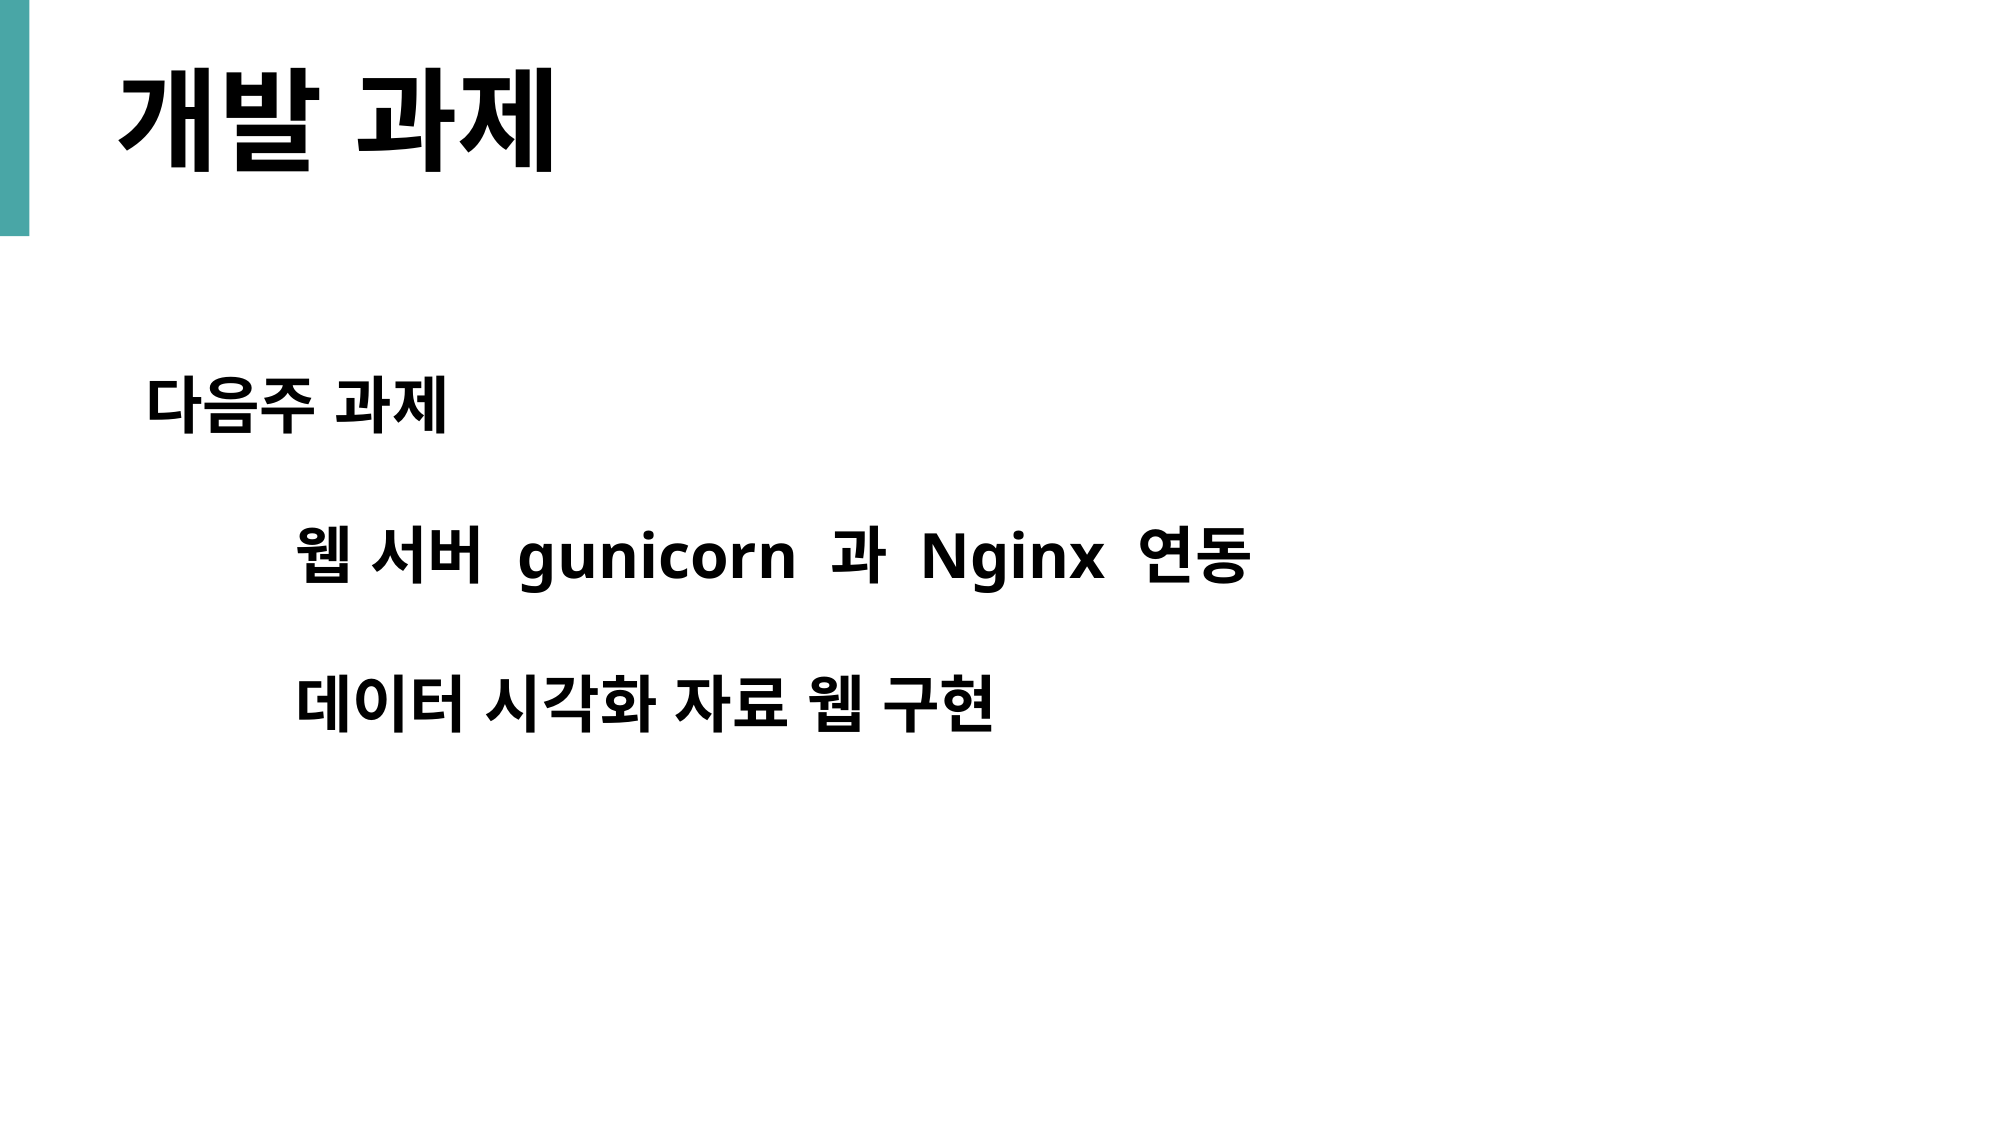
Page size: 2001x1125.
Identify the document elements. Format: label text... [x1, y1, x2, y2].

text_box [0, 0, 30, 237]
text_box 개발 과제 [100, 42, 577, 193]
text_box 다음주 과제 웹 서버 gunicorn 과 Nginx 연동 데이터 시각화 자료 웹 구현 [130, 358, 1870, 748]
